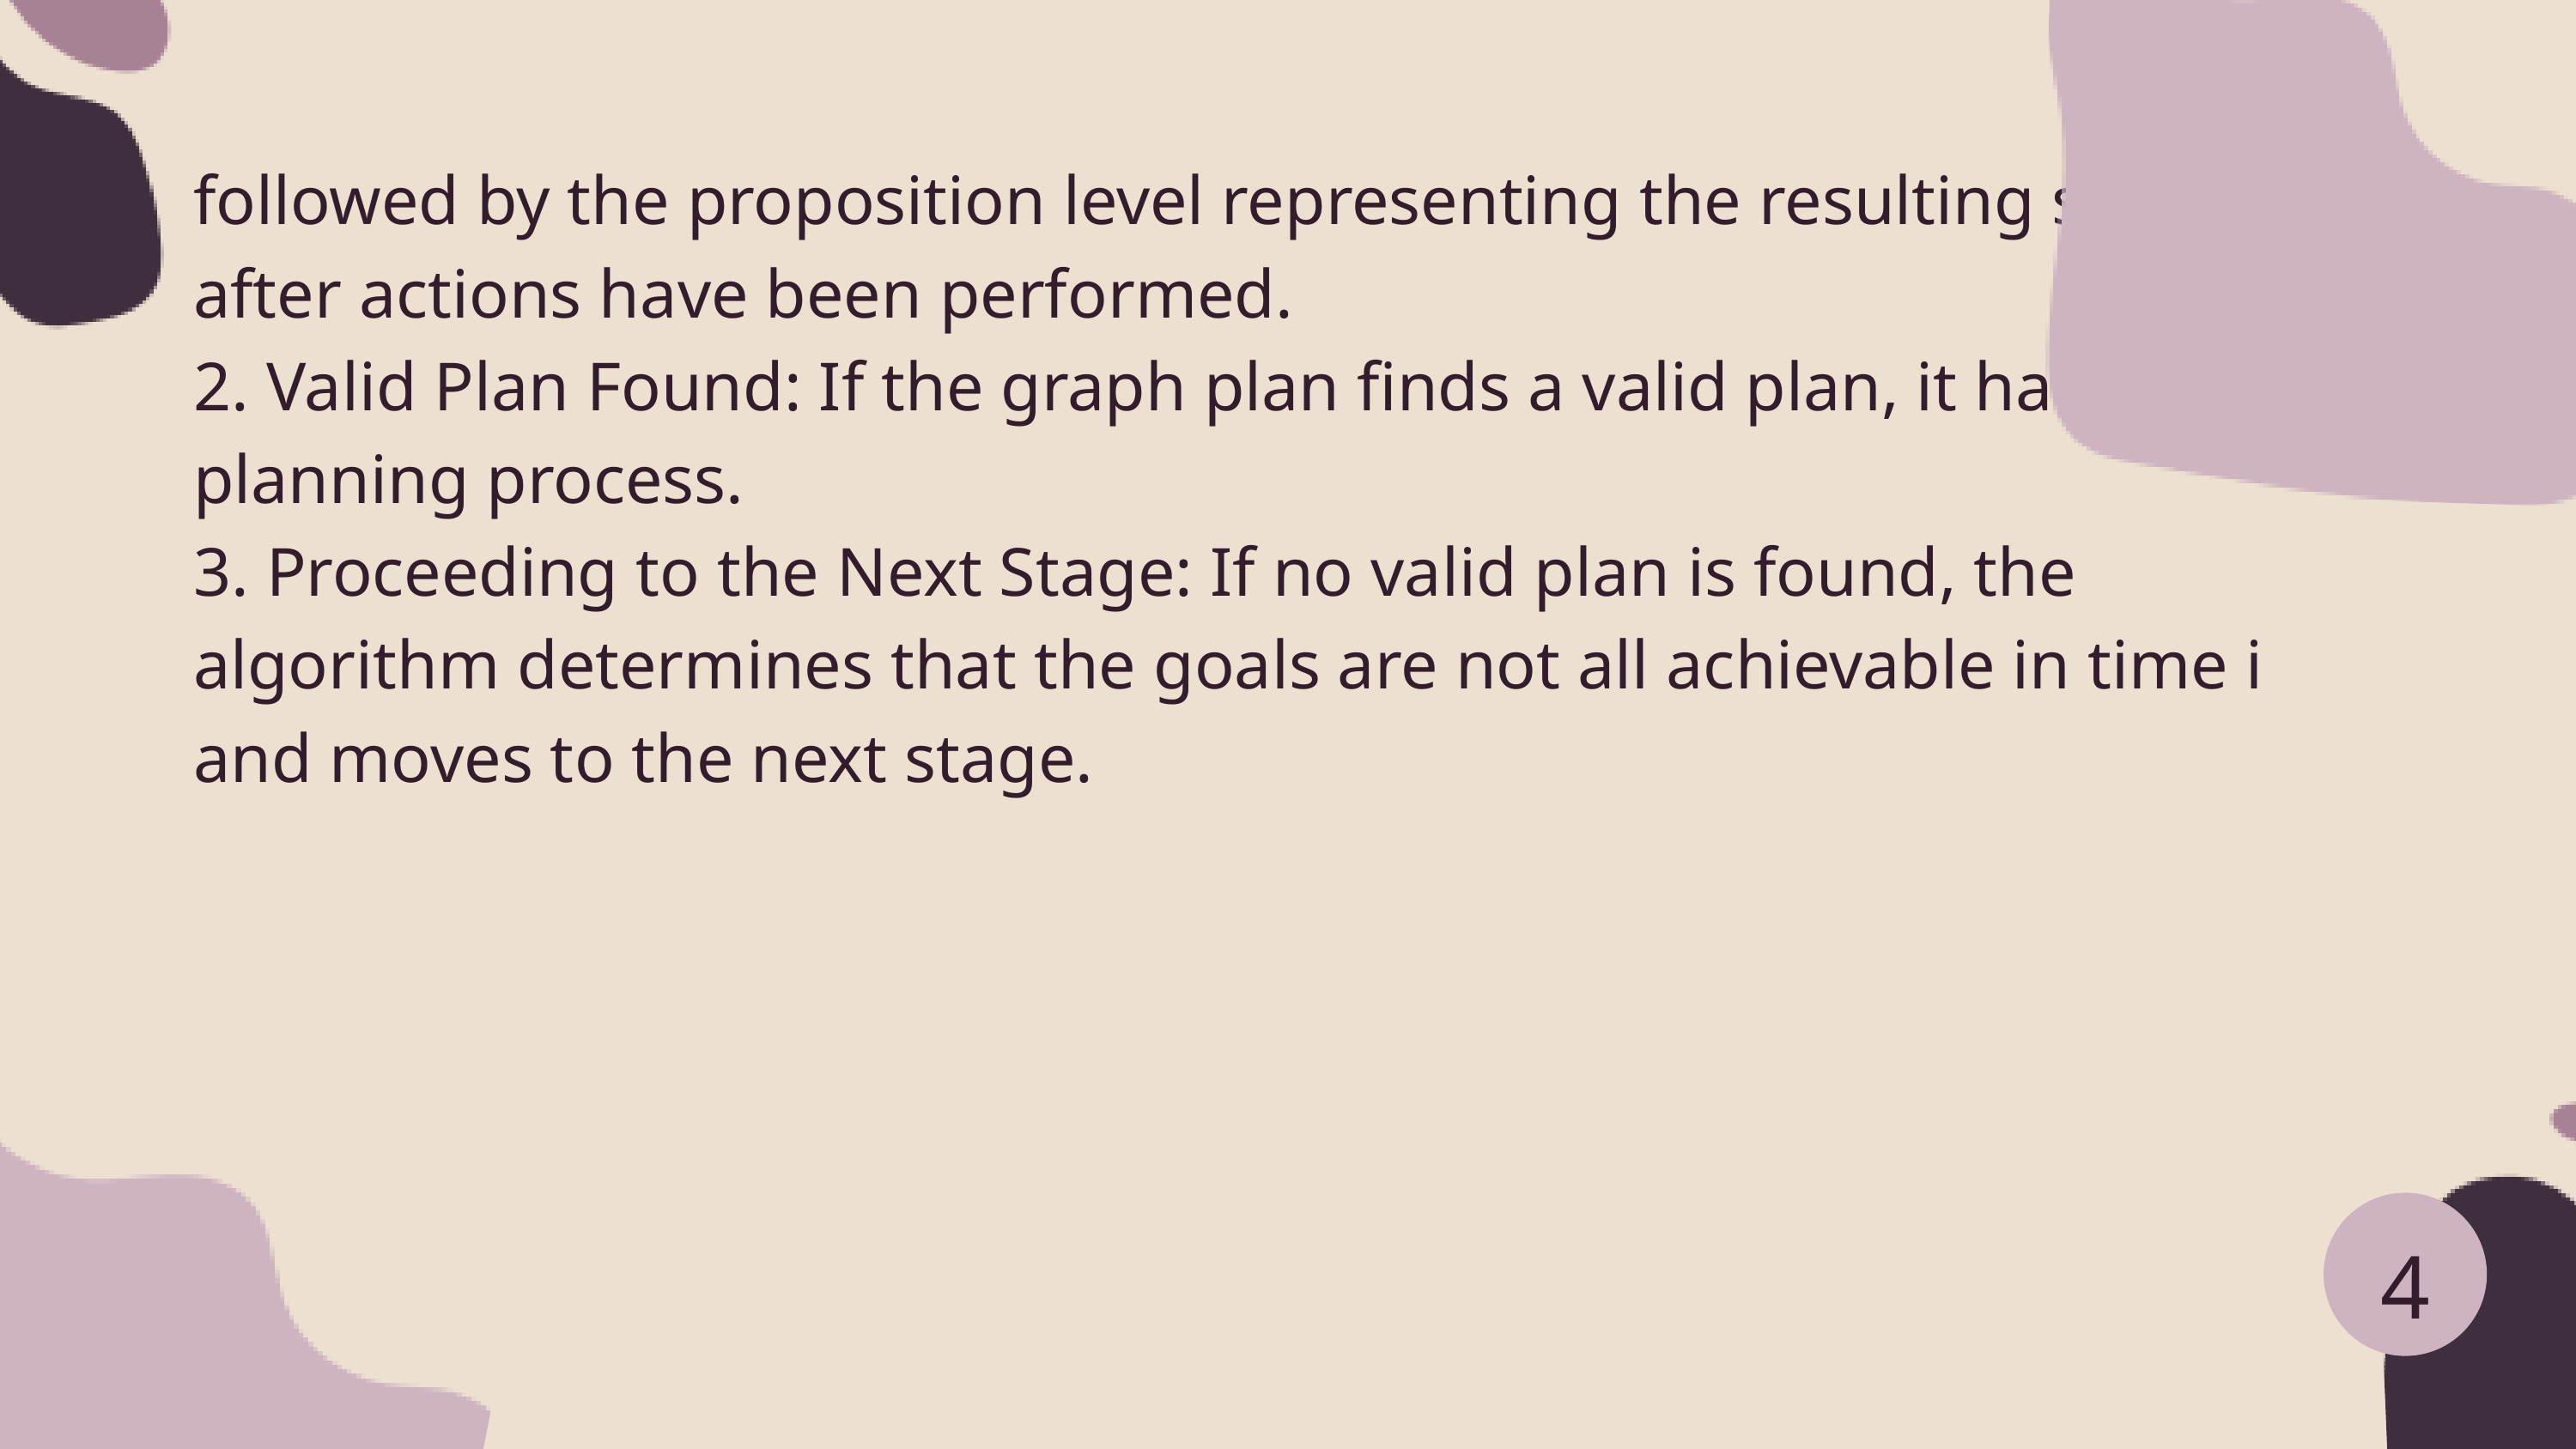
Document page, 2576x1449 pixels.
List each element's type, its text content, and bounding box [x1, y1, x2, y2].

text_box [2321, 1192, 2490, 1356]
text_box [2033, 0, 2576, 507]
text_box followed by the proposition level representing the resulting states after actions have been performed. 2. Valid Plan Found: If the graph plan finds a valid plan, it halts the planning process. 3. Proceeding to the Next Stage: If no valid plan is found, the algorithm determines that the goals are not all achievable in time i and moves to the next stage. [193, 145, 2336, 888]
text_box [0, 960, 558, 1449]
text_box [2372, 1100, 2576, 1449]
text_box [0, 0, 172, 330]
